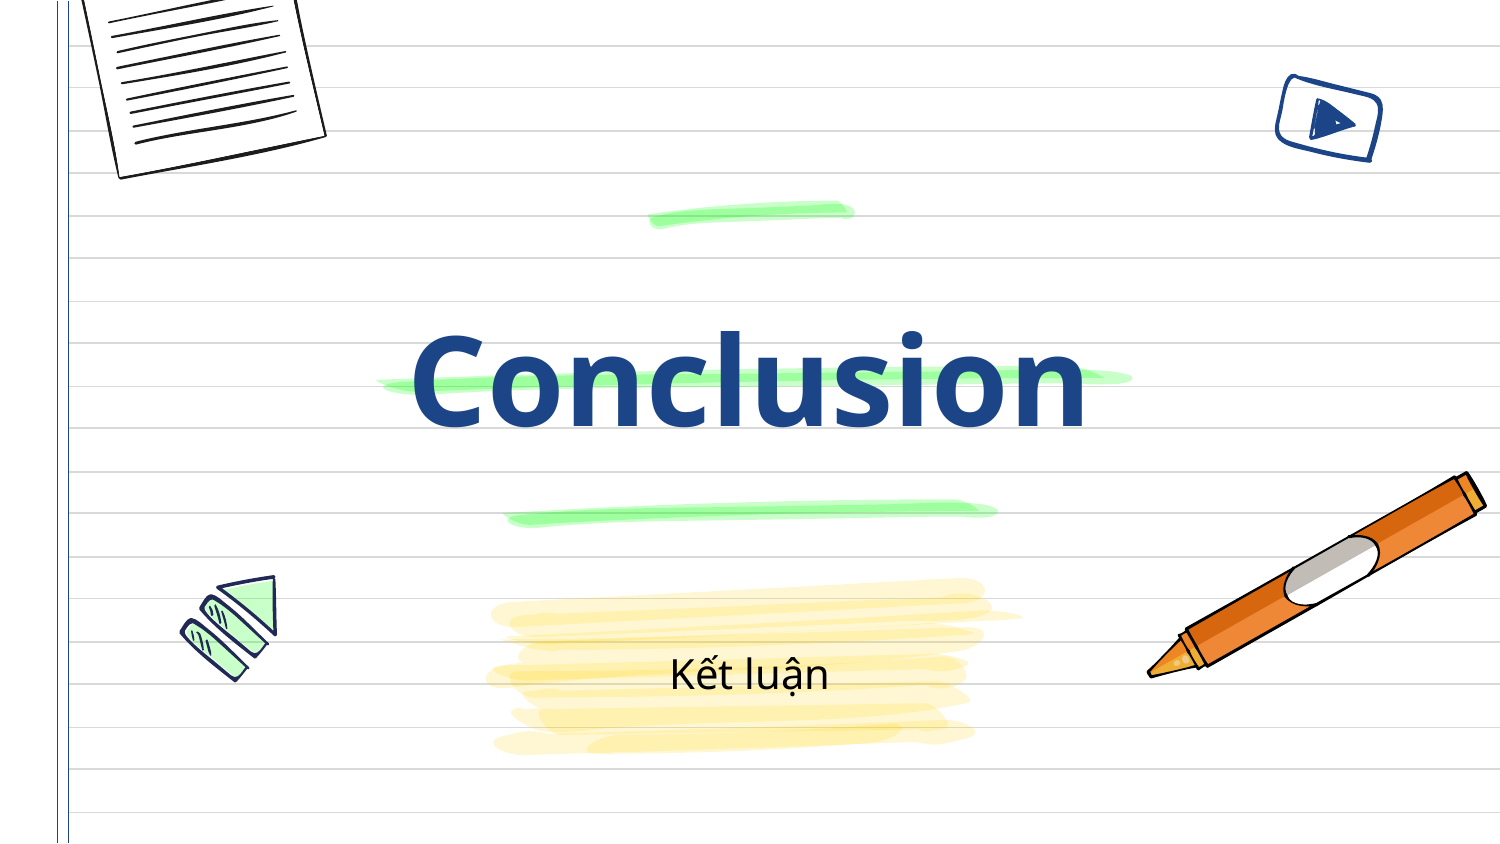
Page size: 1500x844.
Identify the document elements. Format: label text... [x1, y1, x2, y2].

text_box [495, 499, 1000, 529]
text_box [364, 365, 1136, 396]
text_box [644, 200, 856, 230]
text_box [1123, 536, 1500, 622]
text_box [472, 577, 1028, 756]
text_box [179, 570, 278, 682]
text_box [1276, 83, 1382, 156]
title Conclusion [314, 264, 1186, 508]
